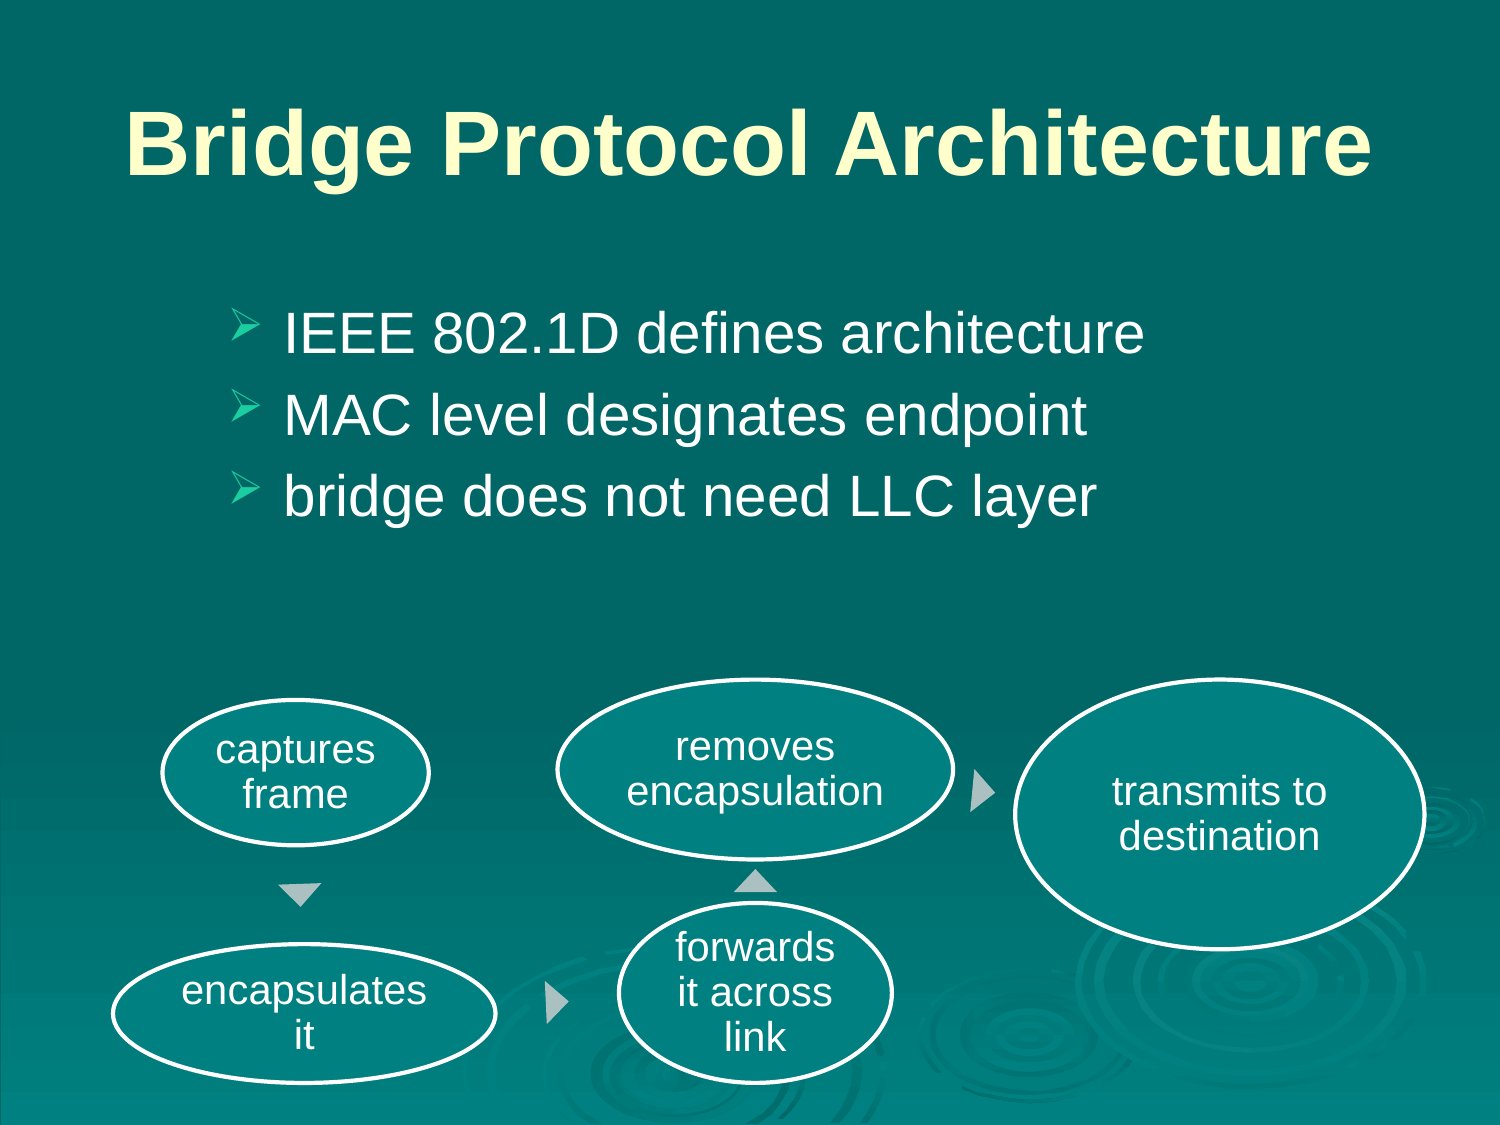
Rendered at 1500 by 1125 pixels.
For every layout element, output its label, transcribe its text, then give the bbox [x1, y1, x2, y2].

list IEEE 802.1D defines architecture MAC level designates endpoint bridge does not need LLC layer [212, 287, 1500, 1019]
title Bridge Protocol Architecture [74, 45, 1426, 233]
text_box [112, 637, 1426, 1125]
